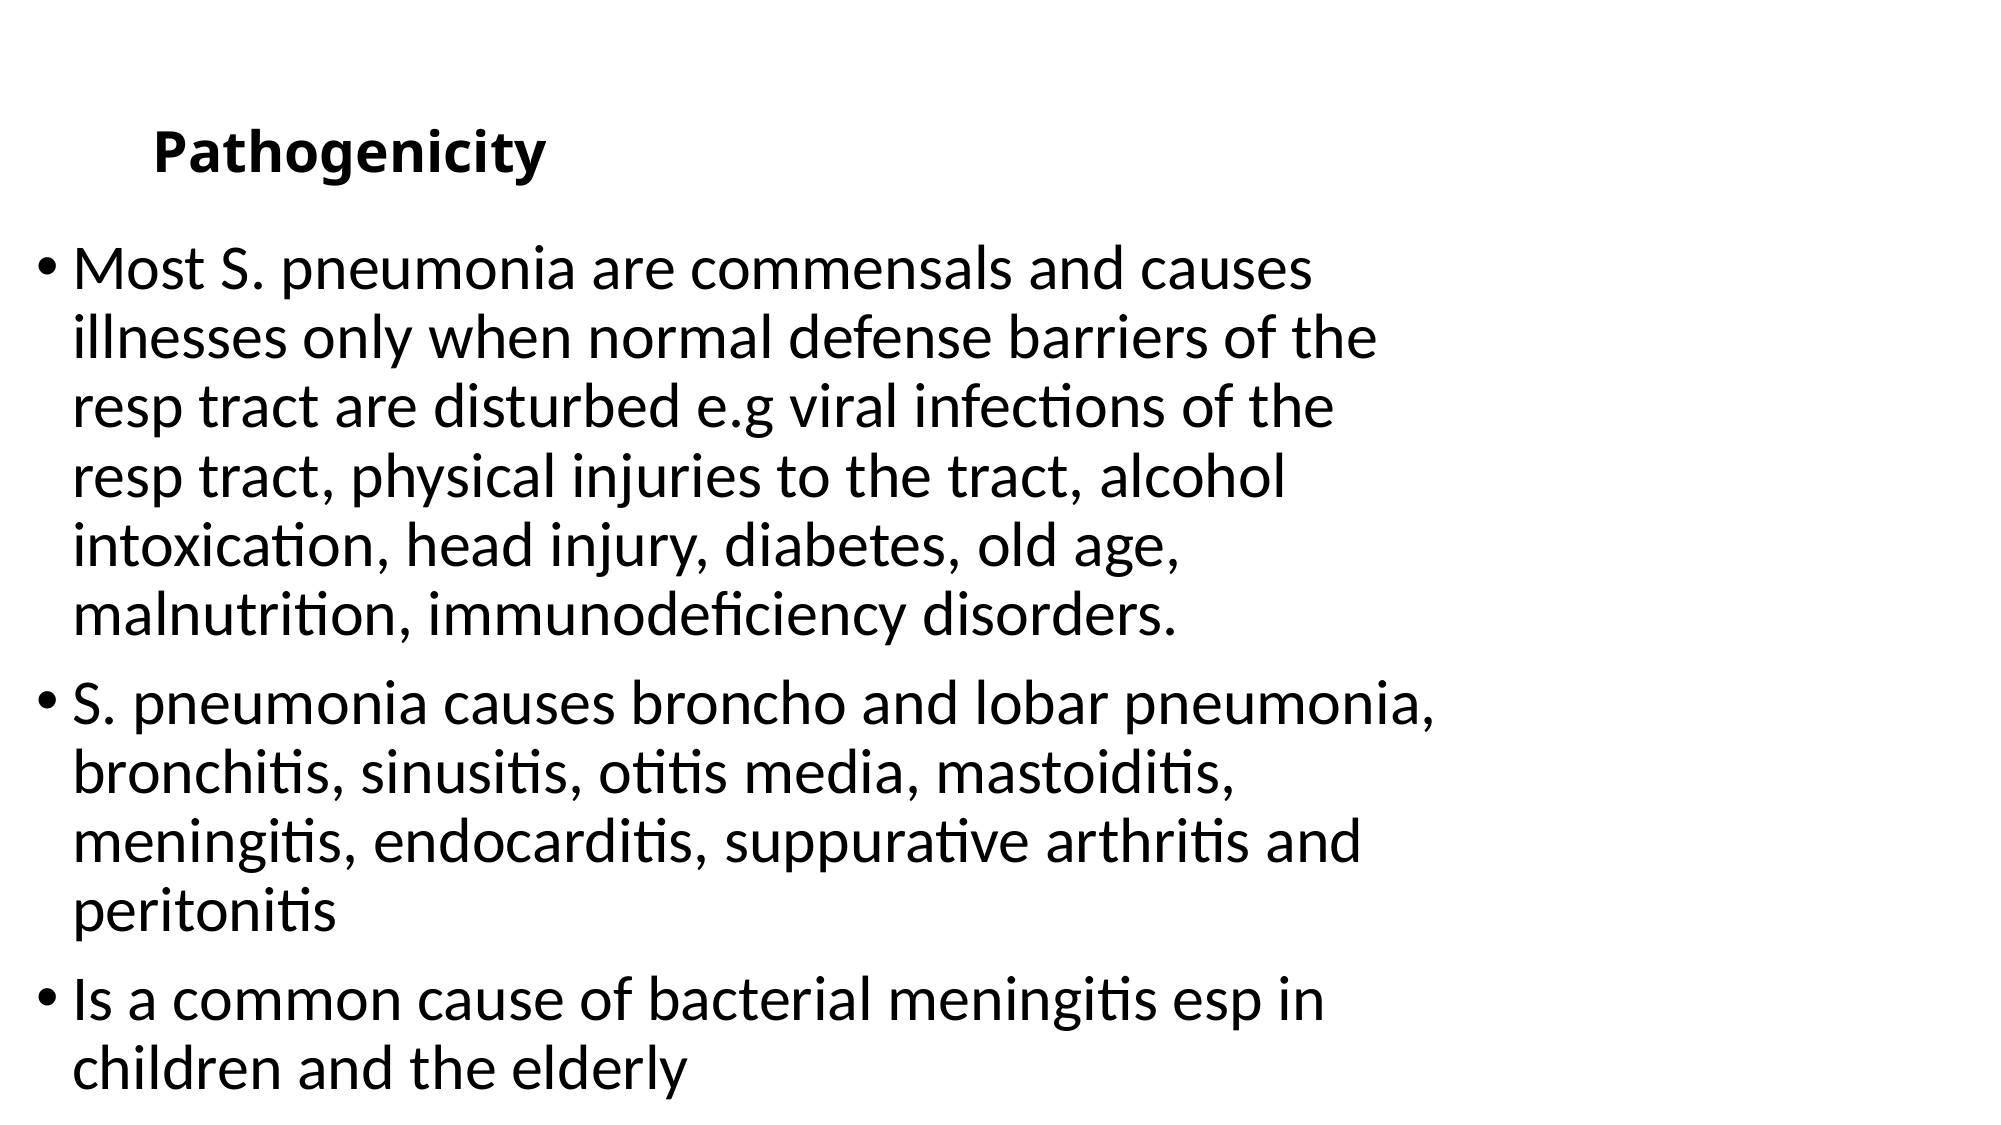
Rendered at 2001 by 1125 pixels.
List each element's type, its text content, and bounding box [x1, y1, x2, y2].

title Pathogenicity [137, 115, 1277, 193]
list Most S. pneumonia are commensals and causes illnesses only when normal defense barriers of the resp tract are disturbed e.g viral infections of the resp tract, physical injuries to the tract, alcohol intoxication, head injury, diabetes, old age, malnutrition, immunodeficiency disorders. S. pneumonia causes broncho and lobar pneumonia, bronchitis, sinusitis, otitis media, mastoiditis, meningitis, endocarditis, suppurative arthritis and peritonitis Is a common cause of bacterial meningitis esp in children and the elderly [21, 226, 1462, 1112]
